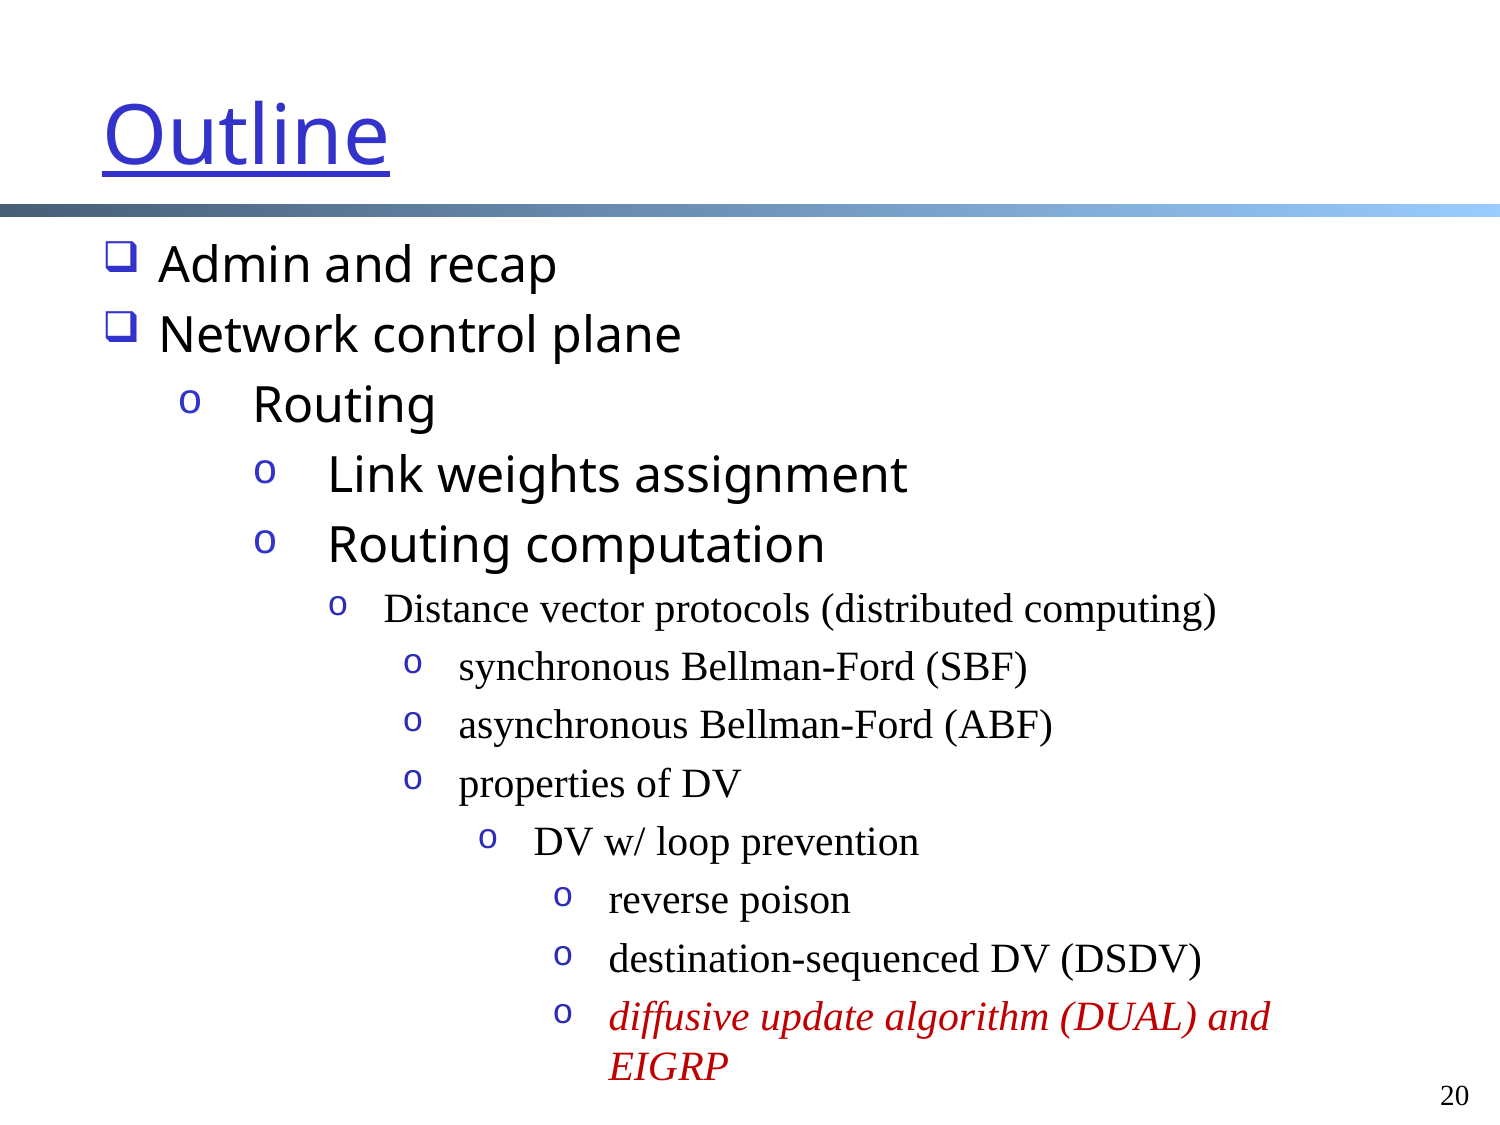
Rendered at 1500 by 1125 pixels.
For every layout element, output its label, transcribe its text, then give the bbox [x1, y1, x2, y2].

text_box [1424, 204, 1428, 217]
text_box Outline [87, 37, 1404, 224]
text_box Admin and recap Network control plane Routing Link weights assignment Routing computation Distance vector protocols (distributed computing) synchronous Bellman-Ford (SBF) asynchronous Bellman-Ford (ABF) properties of DV DV w/ loop prevention reverse poison destination-sequenced DV (DSDV) diffusive update algorithm (DUAL) and EIGRP [87, 224, 1413, 1097]
slide_number 20 [1424, 1068, 1500, 1125]
